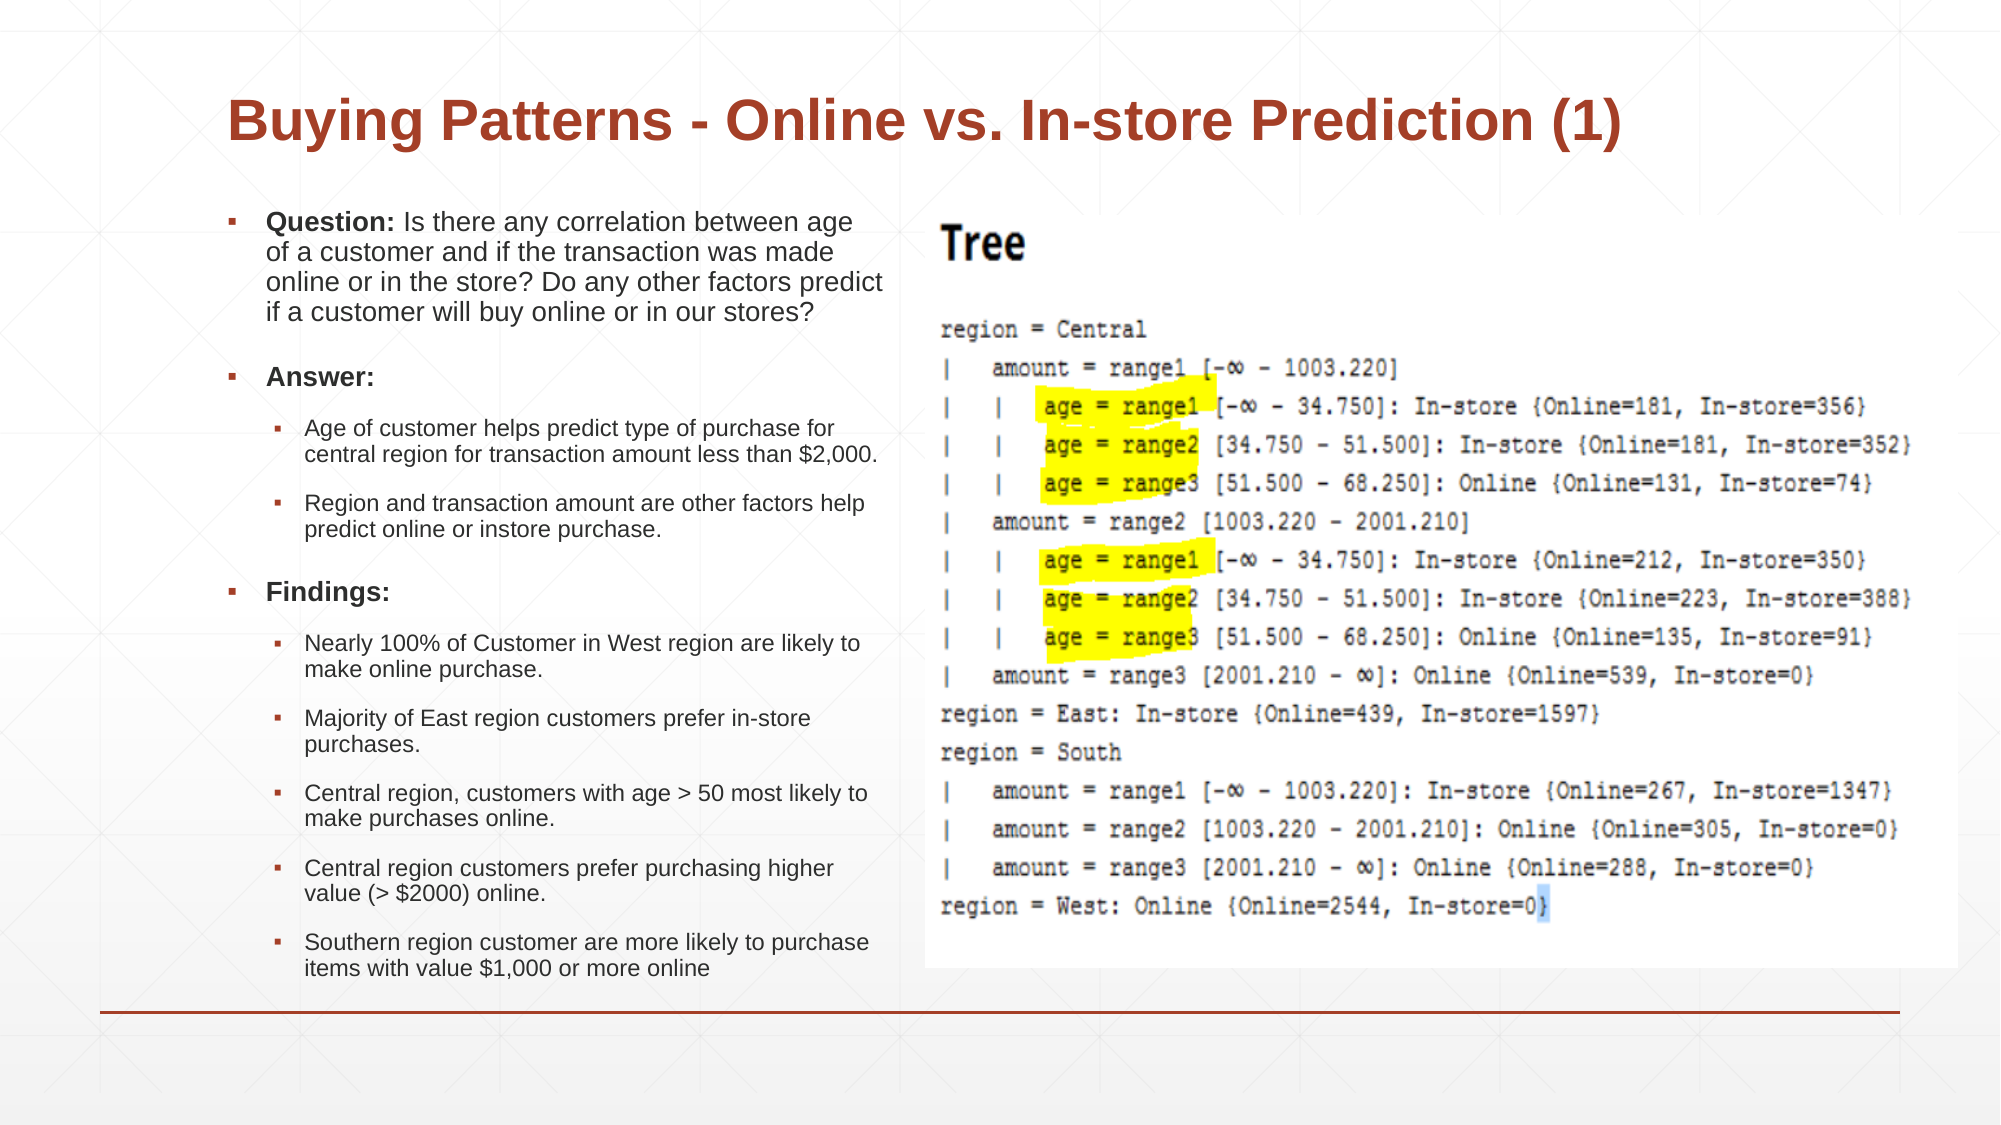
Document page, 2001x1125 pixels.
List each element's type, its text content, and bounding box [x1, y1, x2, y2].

title Buying Patterns - Online vs. In-store Prediction (1) [212, 82, 1788, 271]
list Question: Is there any correlation between age of a customer and if the transaction was made online or in the store? Do any other factors predict if a customer will buy online or in our stores? Answer: Age of customer helps predict type of purchase for central region for transaction amount less than $2,000. Region and transaction amount are other factors help predict online or instore purchase. Findings: Nearly 100% of Customer in West region are likely to make online purchase. Majority of East region customers prefer in-store purchases. Central region, customers with age > 50 most likely to make purchases online. Central region customers prefer purchasing higher value (> $2000) online. Southern region customer are more likely to purchase items with value $1,000 or more online [212, 200, 900, 1018]
picture [925, 215, 1958, 968]
